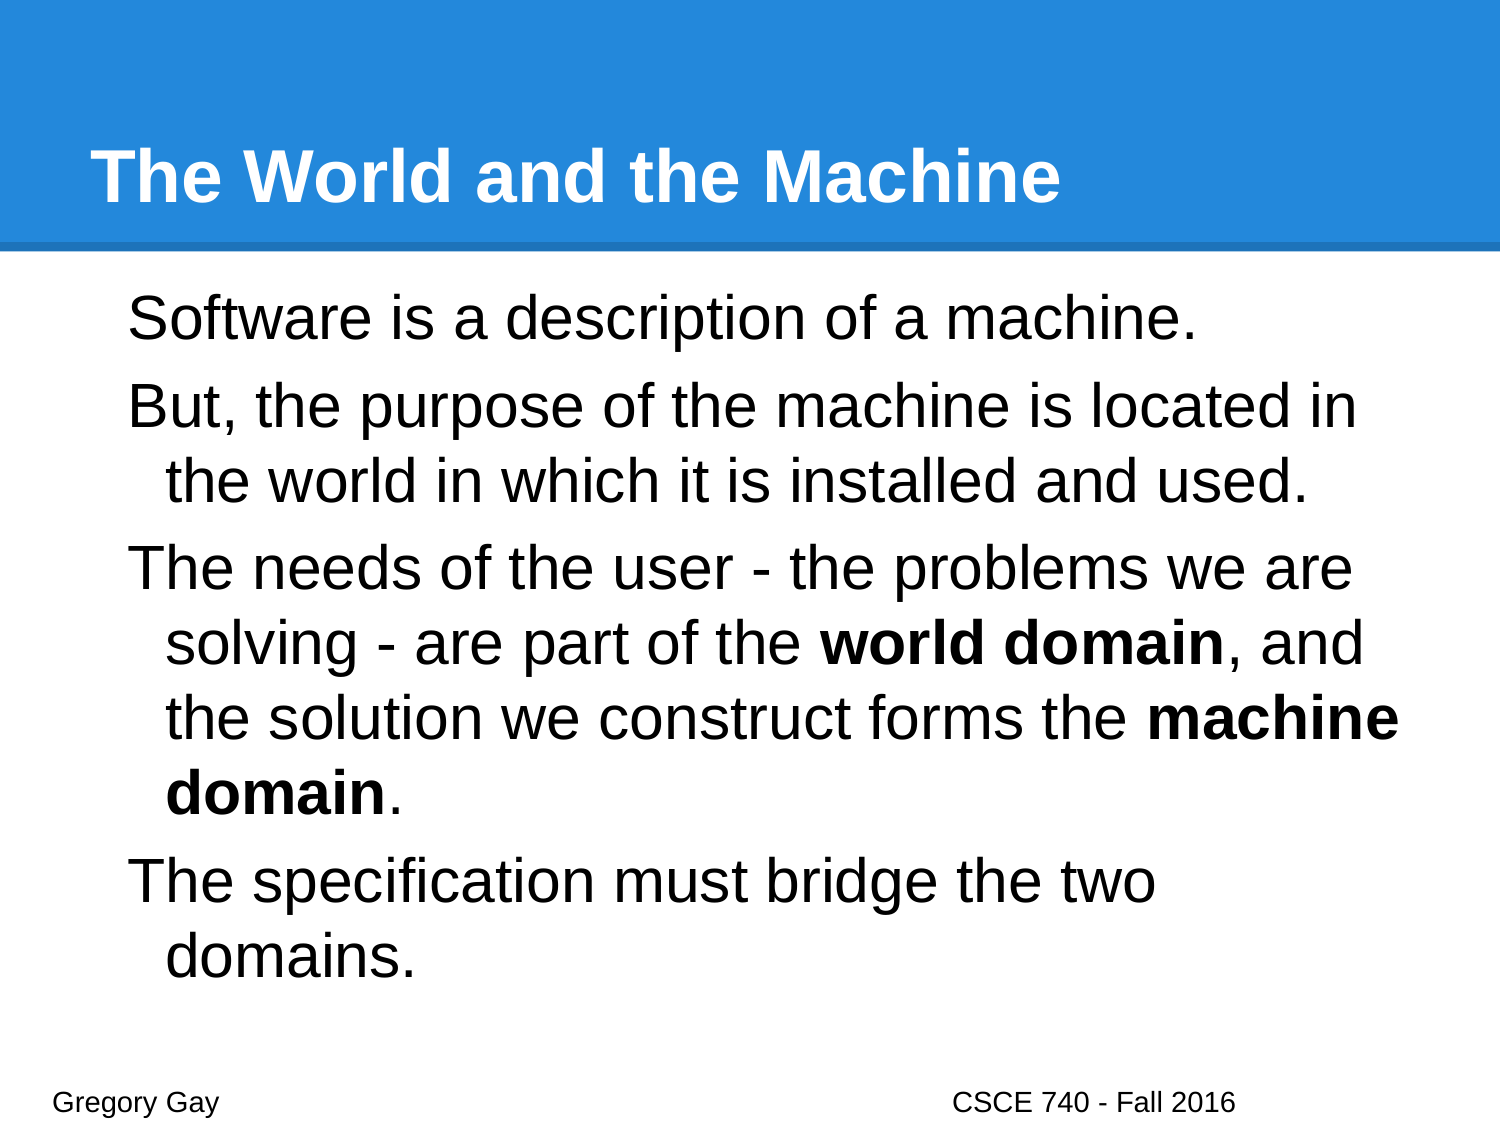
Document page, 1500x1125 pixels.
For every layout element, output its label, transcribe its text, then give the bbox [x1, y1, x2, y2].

text_box Gregory Gay CSCE 740 - Fall 2016 5 [37, 1068, 1463, 1114]
title The World and the Machine [75, 45, 1425, 233]
list Software is a description of a machine. But, the purpose of the machine is located in the world in which it is installed and used. The needs of the user - the problems we are solving - are part of the world domain, and the solution we construct forms the machine domain. The specification must bridge the two domains. [75, 262, 1425, 1068]
